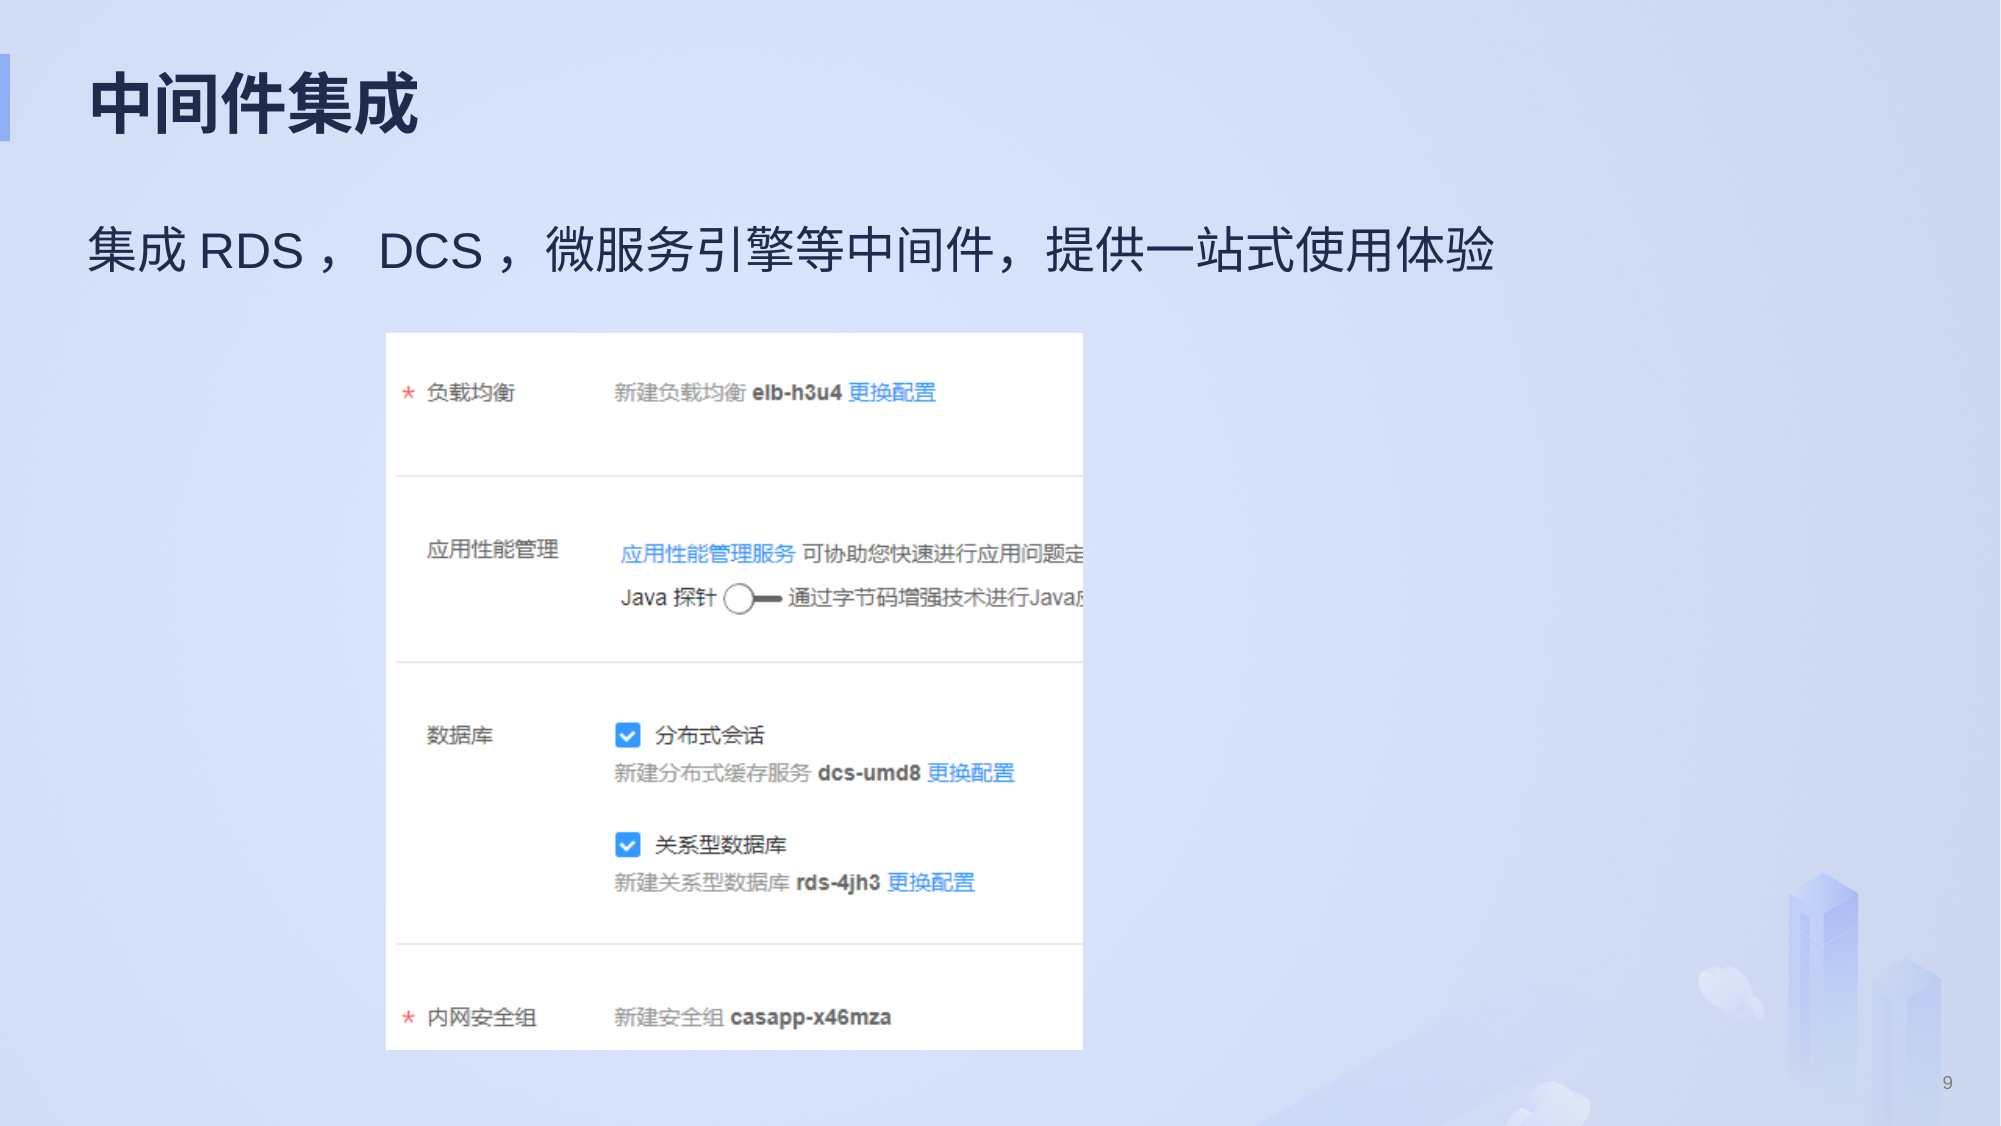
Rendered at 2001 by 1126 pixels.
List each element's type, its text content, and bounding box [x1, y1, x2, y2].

subtitle 集成RDS，DCS，微服务引擎等中间件，提供一站式使用体验 [66, 208, 1875, 374]
title 中间件集成 [66, 53, 1934, 150]
picture [0, 0, 2001, 1126]
